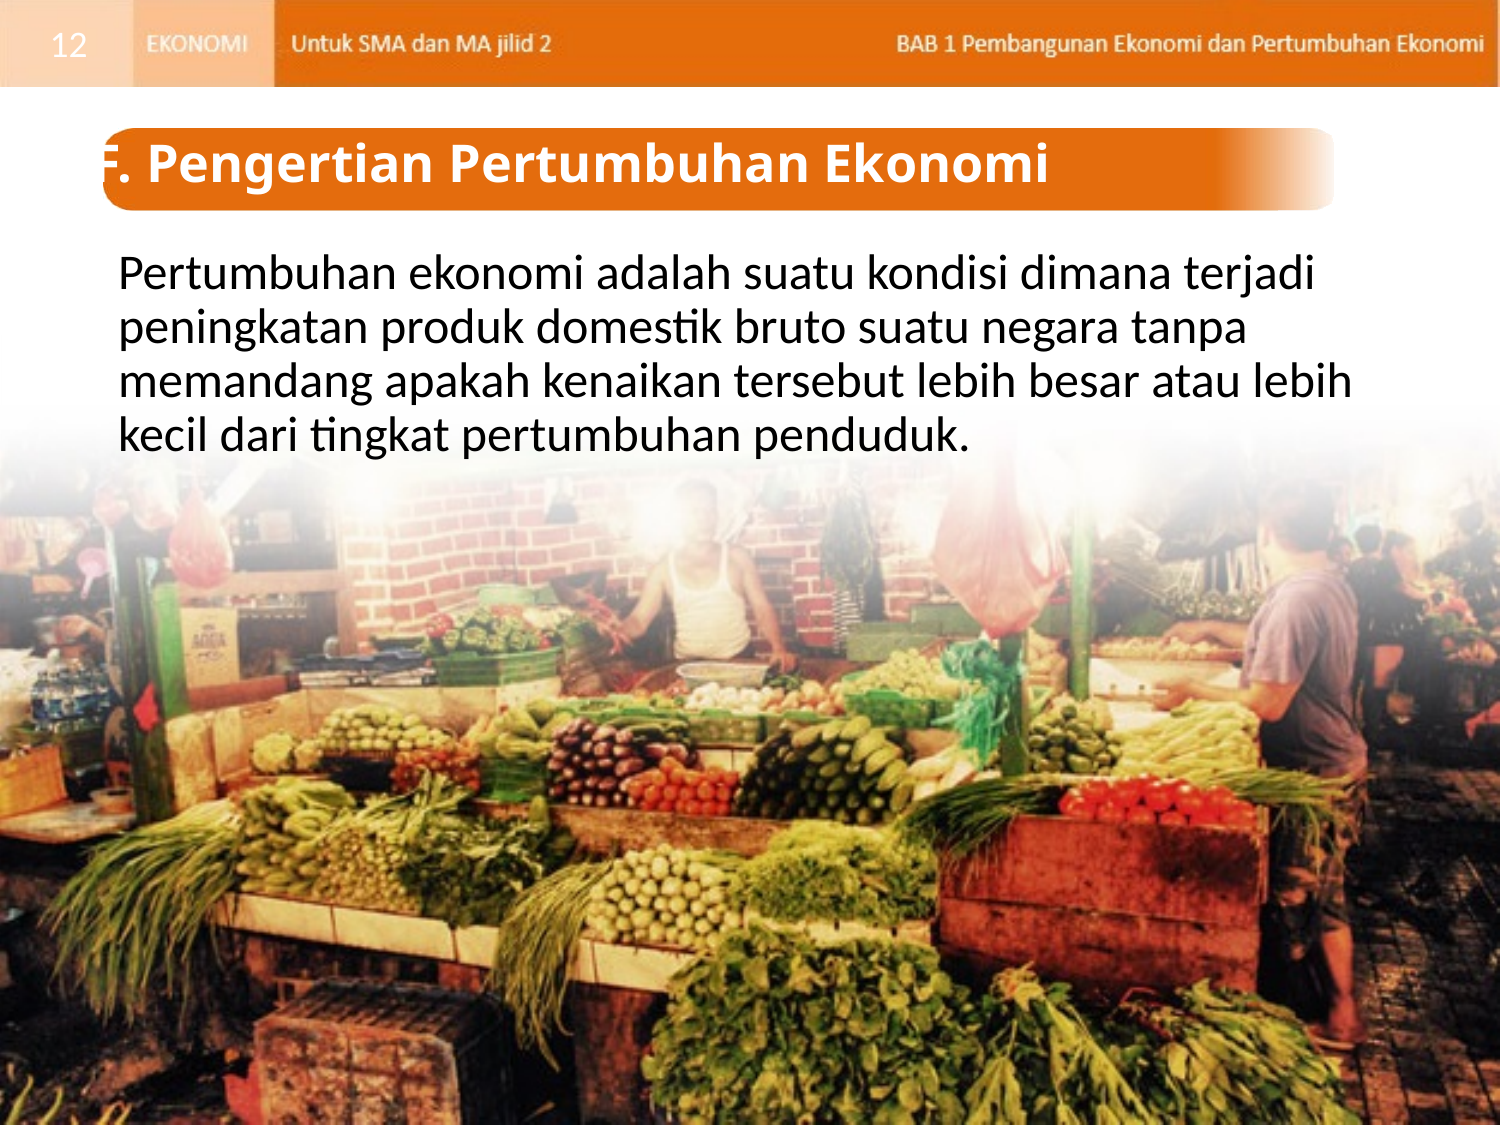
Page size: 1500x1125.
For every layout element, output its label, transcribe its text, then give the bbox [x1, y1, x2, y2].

list Pertumbuhan ekonomi adalah suatu kondisi dimana terjadi peningkatan produk domestik bruto suatu negara tanpa memandang apakah kenaikan tersebut lebih besar atau lebih kecil dari tingkat pertumbuhan penduduk. [103, 238, 1397, 335]
picture [103, 128, 1340, 211]
picture [0, 0, 1500, 87]
text_box F. Pengertian Pertumbuhan Ekonomi [77, 123, 1066, 201]
picture [0, 335, 1500, 1125]
